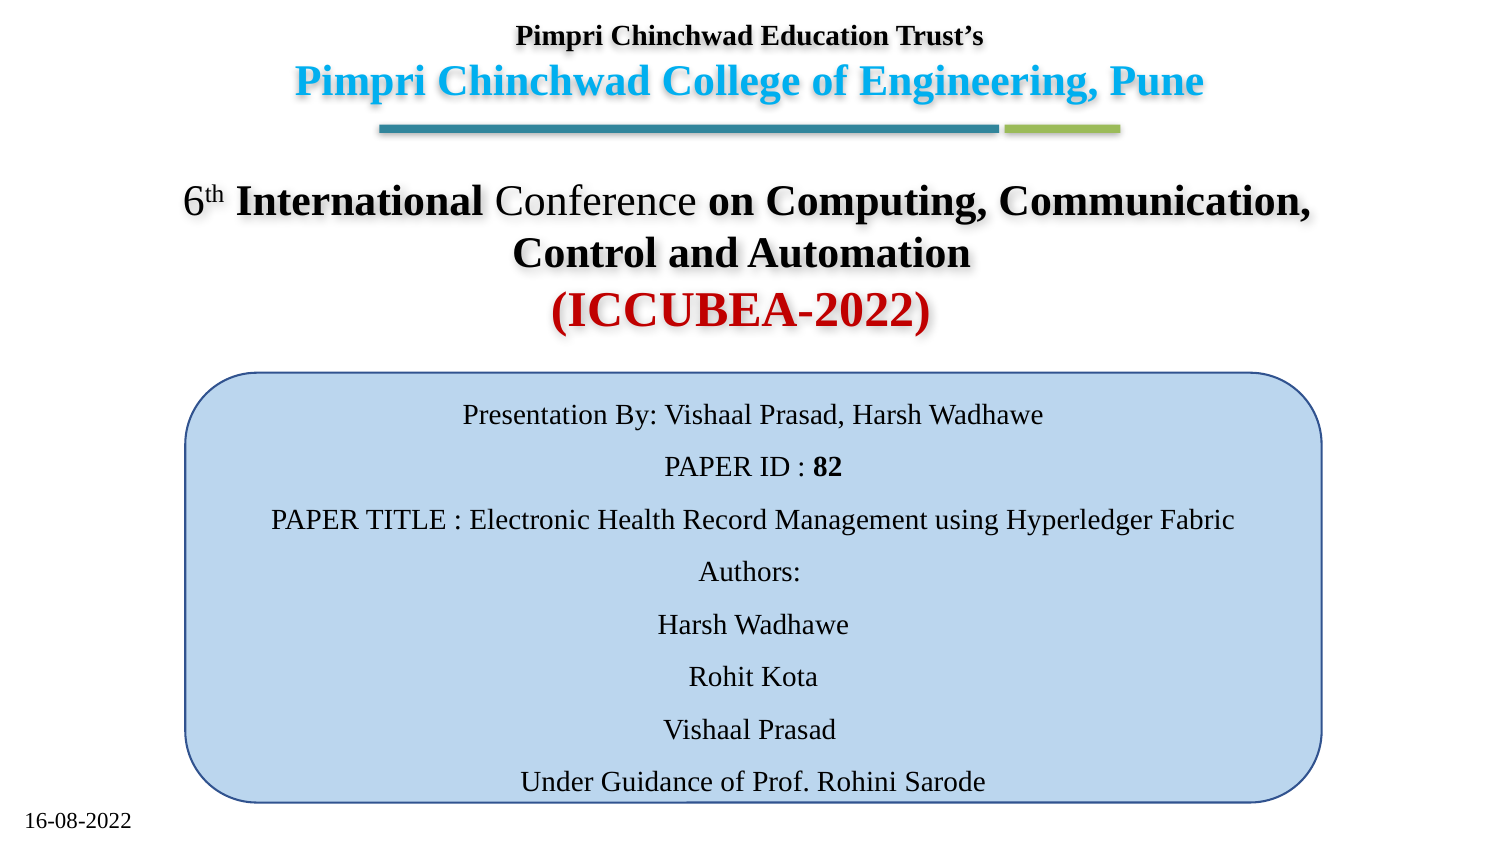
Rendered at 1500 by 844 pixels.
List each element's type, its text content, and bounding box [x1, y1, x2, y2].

text_box Presentation By: Vishaal Prasad, Harsh Wadhawe PAPER ID : 82 PAPER TITLE : Electronic Health Record Management using Hyperledger Fabric Authors: Harsh Wadhawe Rohit Kota Vishaal Prasad Under Guidance of Prof. Rohini Sarode [185, 372, 1322, 803]
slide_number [13, 802, 351, 837]
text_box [379, 124, 1121, 134]
text_box Pimpri Chinchwad Education Trust’s Pimpri Chinchwad College of Engineering, Pune [275, 10, 1225, 110]
title 6th International Conference on Computing, Communication, Control and Automation (ICCUBEA-2022) [136, 174, 1359, 334]
